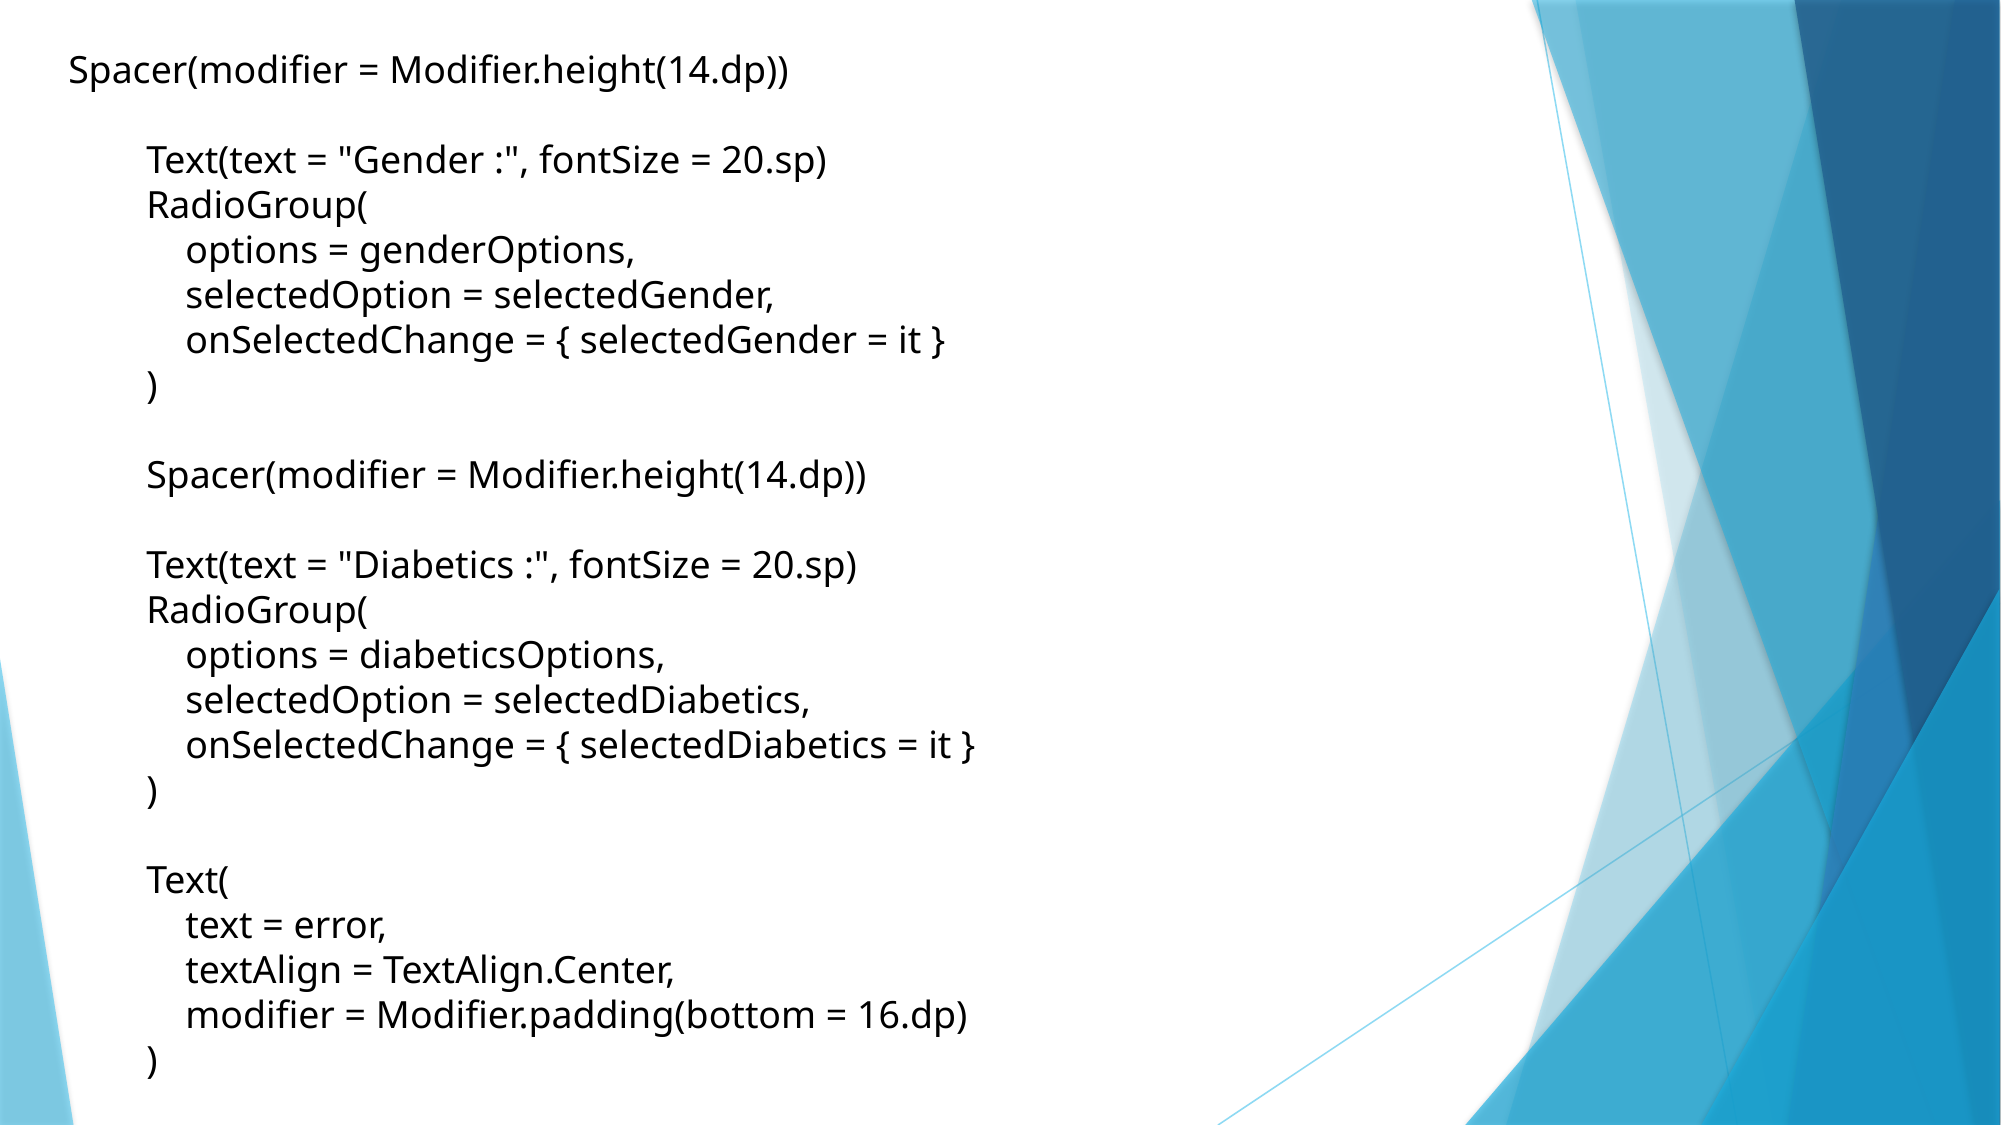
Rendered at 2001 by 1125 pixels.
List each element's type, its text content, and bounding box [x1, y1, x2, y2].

text_box [0, 0, 1500, 105]
text_box Spacer(modifier = Modifier.height(14.dp)) Text(text = "Gender :", fontSize = 20.sp) RadioGroup( options = genderOptions, selectedOption = selectedGender, onSelectedChange = { selectedGender = it } ) Spacer(modifier = Modifier.height(14.dp)) Text(text = "Diabetics :", fontSize = 20.sp) RadioGroup( options = diabeticsOptions, selectedOption = selectedDiabetics, onSelectedChange = { selectedDiabetics = it } ) Text( text = error, textAlign = TextAlign.Center, modifier = Modifier.padding(bottom = 16.dp) ) [53, 38, 1500, 1089]
